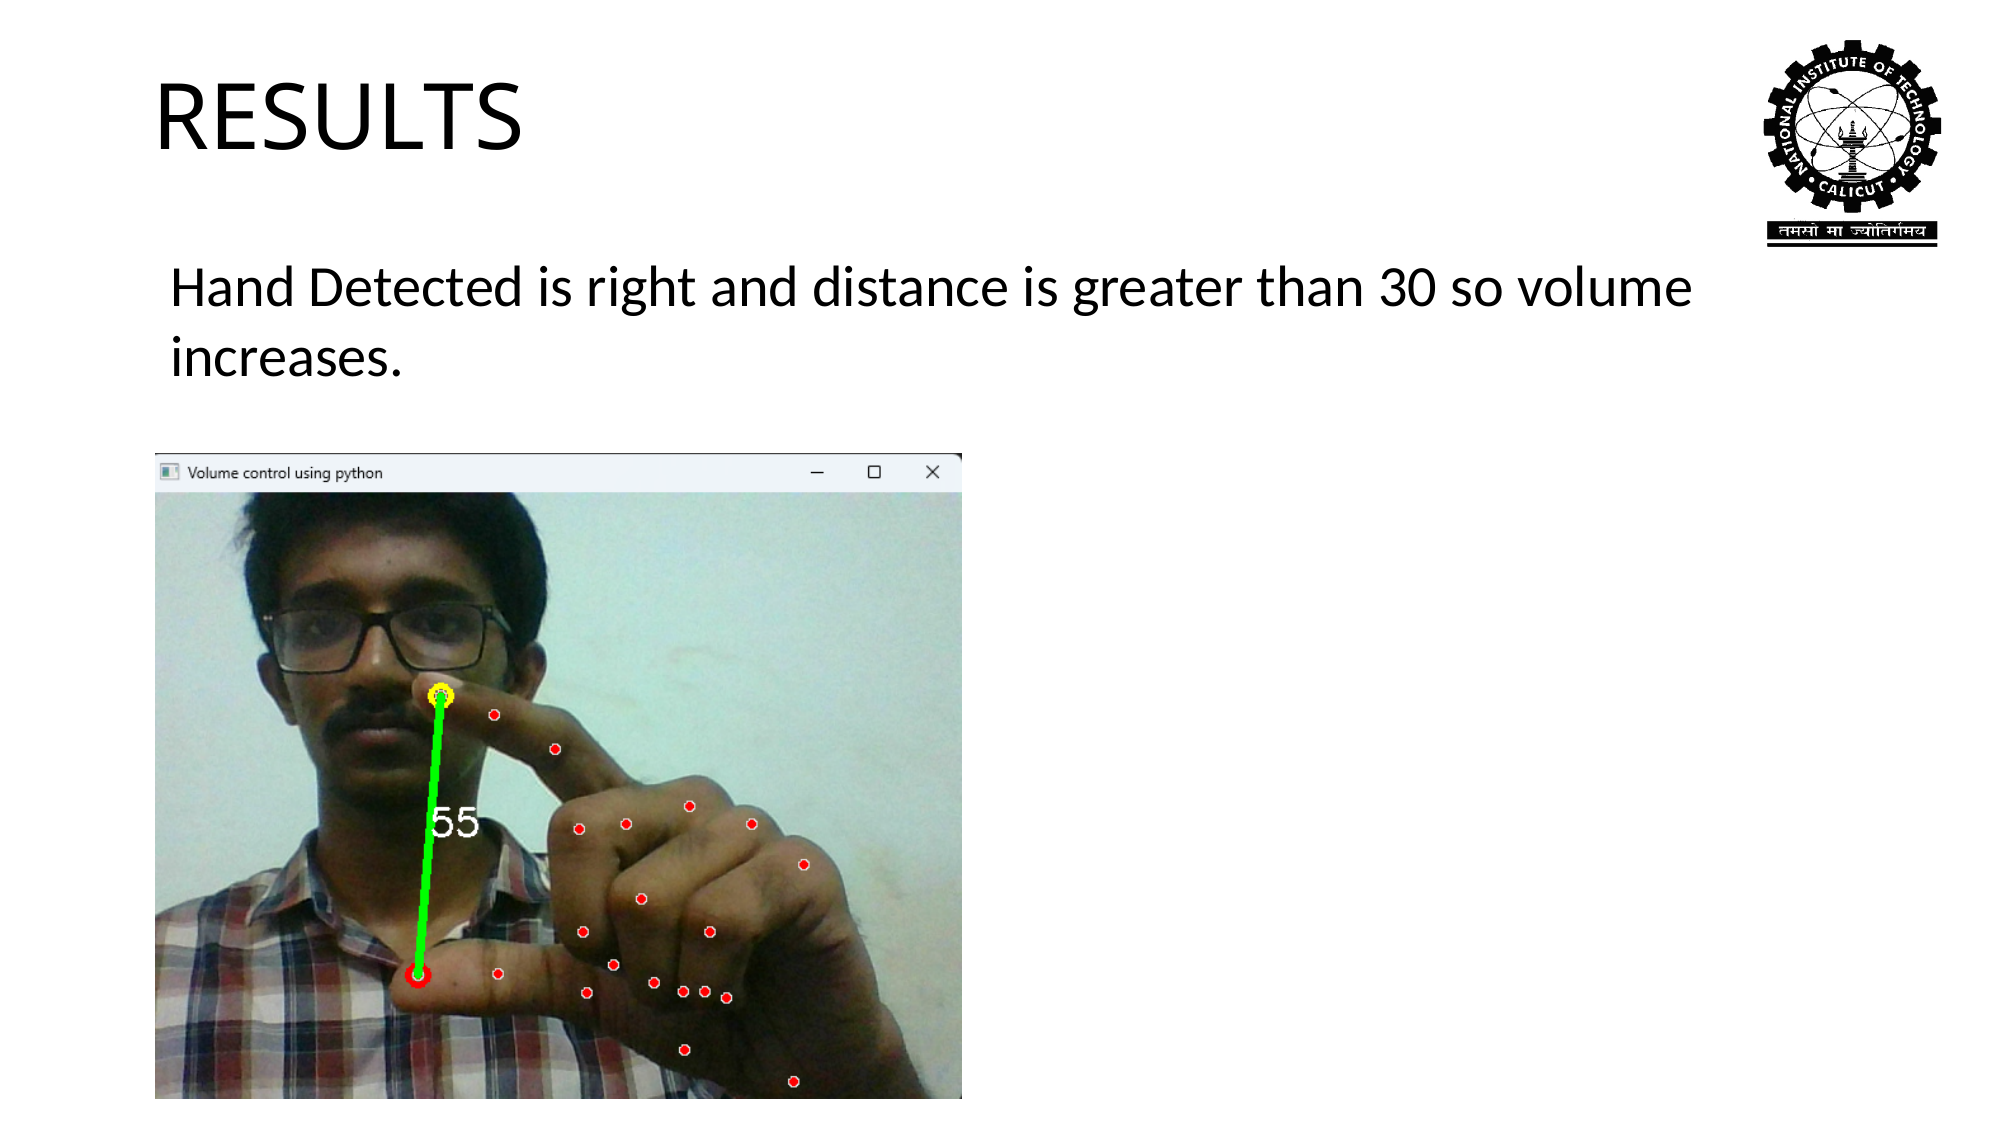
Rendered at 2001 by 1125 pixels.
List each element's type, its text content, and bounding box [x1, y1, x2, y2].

picture [155, 453, 962, 1099]
title RESULTS [137, 59, 1749, 181]
picture [1749, 22, 1954, 262]
text_box Hand Detected is right and distance is greater than 30 so volume increases. [155, 241, 1787, 396]
